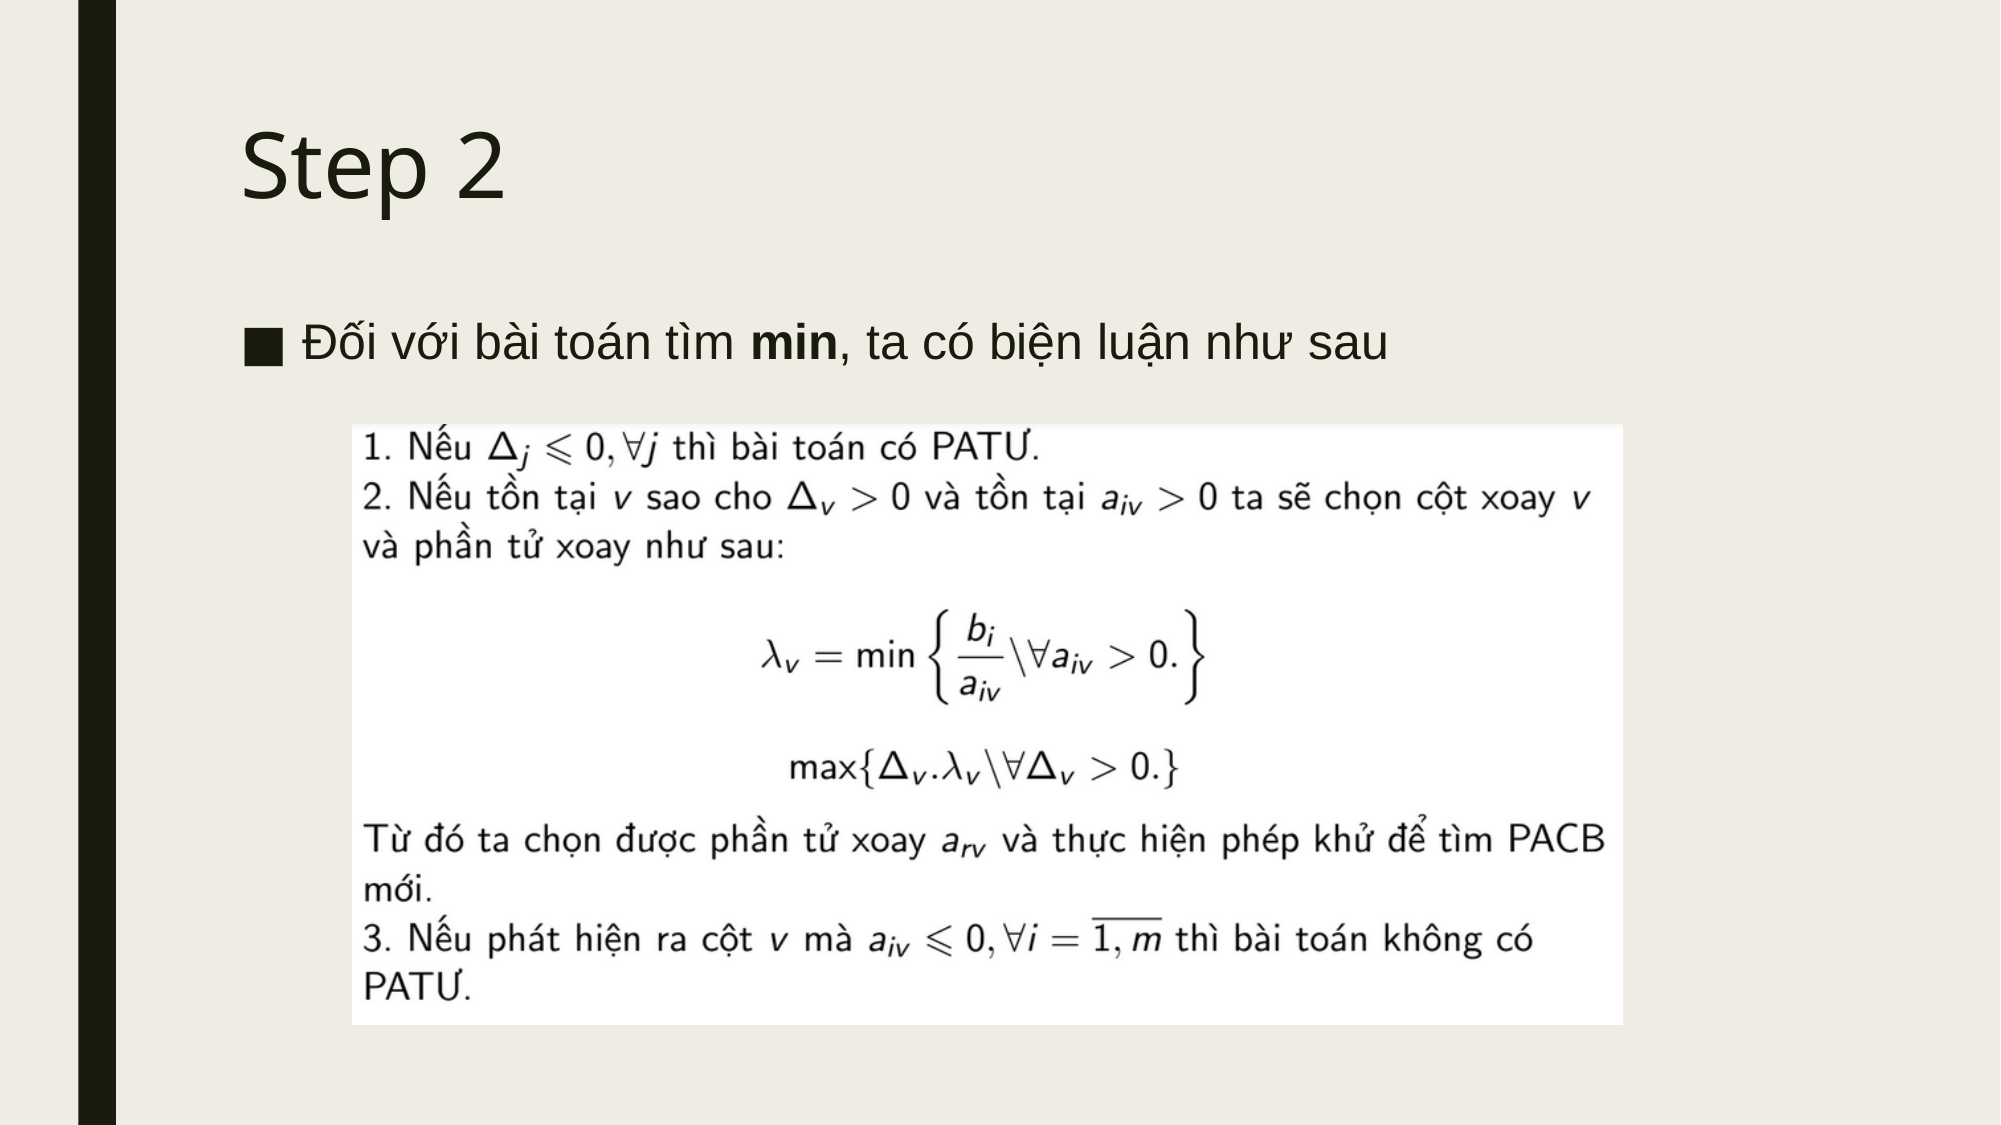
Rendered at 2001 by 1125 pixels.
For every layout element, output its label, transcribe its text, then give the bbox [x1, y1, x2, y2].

picture [352, 424, 1623, 1025]
list Đối với bài toán tìm min, ta có biện luận như sau [225, 306, 1800, 895]
title Step 2 [225, 112, 1800, 306]
